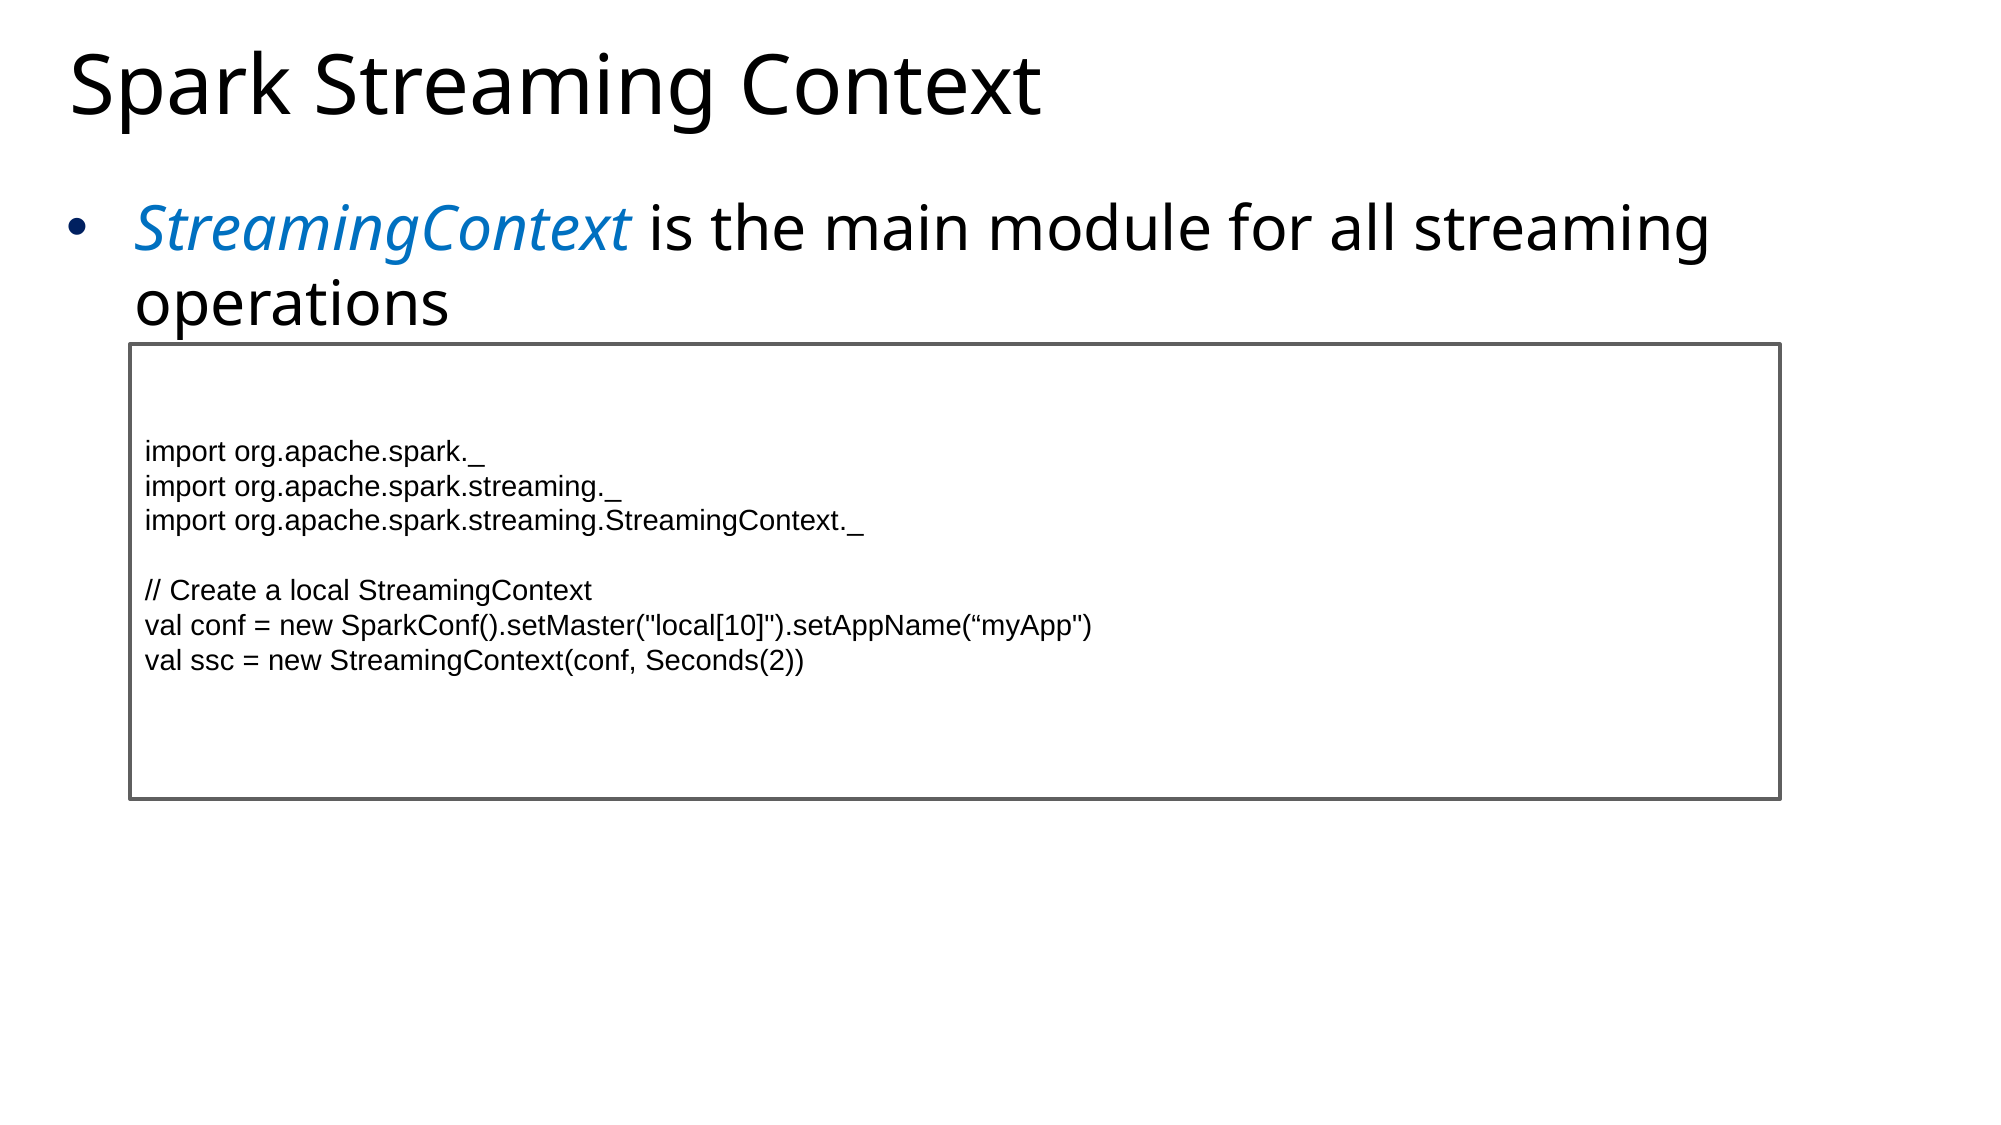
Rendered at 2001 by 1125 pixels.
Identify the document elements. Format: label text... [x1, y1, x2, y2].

title Spark Streaming Context [54, 34, 1780, 147]
text_box import org.apache.spark._ import org.apache.spark.streaming._ import org.apache.spark.streaming.StreamingContext._ // Create a local StreamingContext val conf = new SparkConf().setMaster("local[10]").setAppName(“myApp") val ssc = new StreamingContext(conf, Seconds(2)) [128, 342, 1782, 801]
list StreamingContext is the main module for all streaming operations [44, 172, 1963, 1014]
